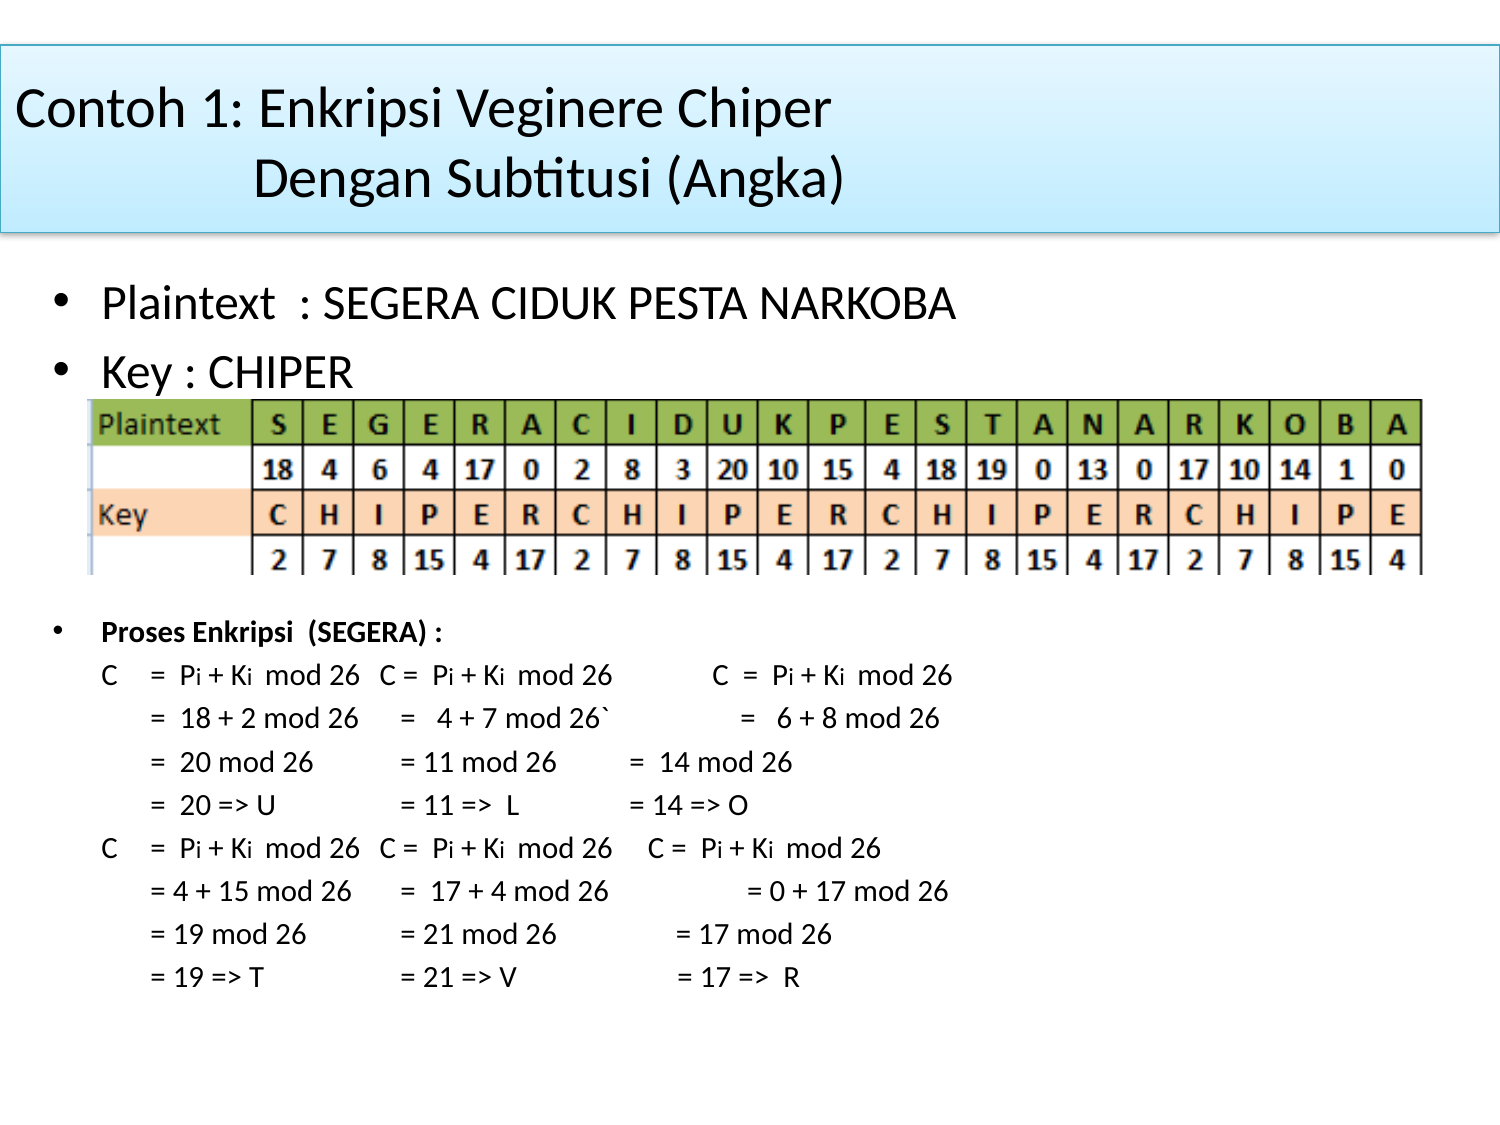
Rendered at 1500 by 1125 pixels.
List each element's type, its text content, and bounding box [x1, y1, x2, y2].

picture [87, 399, 1426, 576]
list Plaintext : SEGERA CIDUK PESTA NARKOBA Key : CHIPER Proses Enkripsi (SEGERA) : C = Pi + Ki mod 26 C = Pi + Ki mod 26 C = Pi + Ki mod 26 = 18 + 2 mod 26 = 4 + 7 mod 26` = 6 + 8 mod 26 = 20 mod 26 = 11 mod 26 = 14 mod 26 = 20 => U = 11 => L = 14 => O C = Pi + Ki mod 26 C = Pi + Ki mod 26 C = Pi + Ki mod 26 = 4 + 15 mod 26 = 17 + 4 mod 26 = 0 + 17 mod 26 = 19 mod 26 = 21 mod 26 = 17 mod 26 = 19 => T = 21 => V = 17 => R [37, 262, 1463, 1005]
title Contoh 1: Enkripsi Veginere Chiper Dengan Subtitusi (Angka) [0, 44, 1500, 233]
